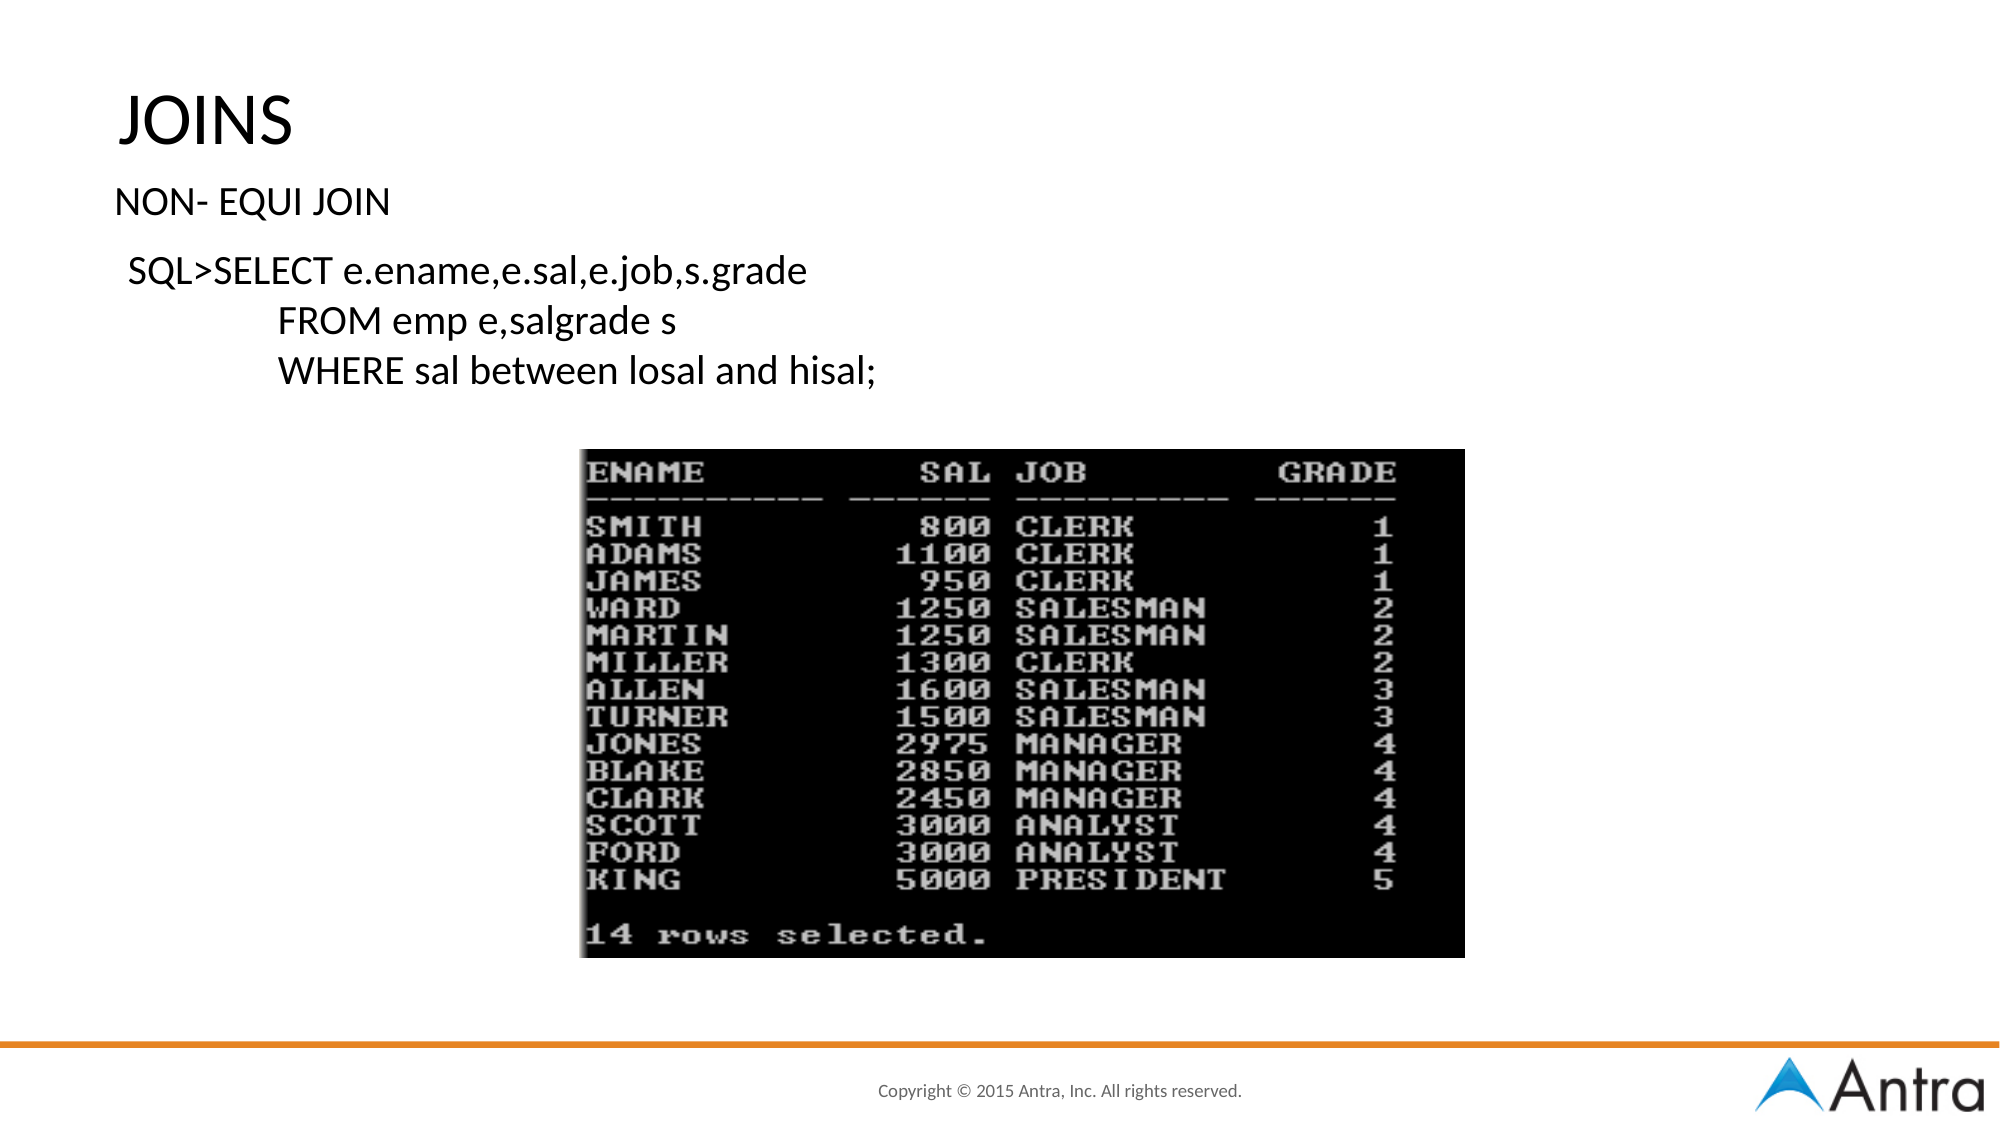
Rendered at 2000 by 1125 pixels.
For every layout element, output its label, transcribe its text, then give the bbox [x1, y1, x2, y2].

picture [1744, 1048, 1994, 1122]
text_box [579, 449, 1465, 959]
text_box NON- EQUI JOIN [99, 166, 407, 231]
text_box SQL>SELECT e.ename,e.sal,e.job,s.grade FROM emp e,salgrade s WHERE sal between losal and hisal; [113, 235, 893, 401]
text_box JOINS [103, 62, 309, 166]
